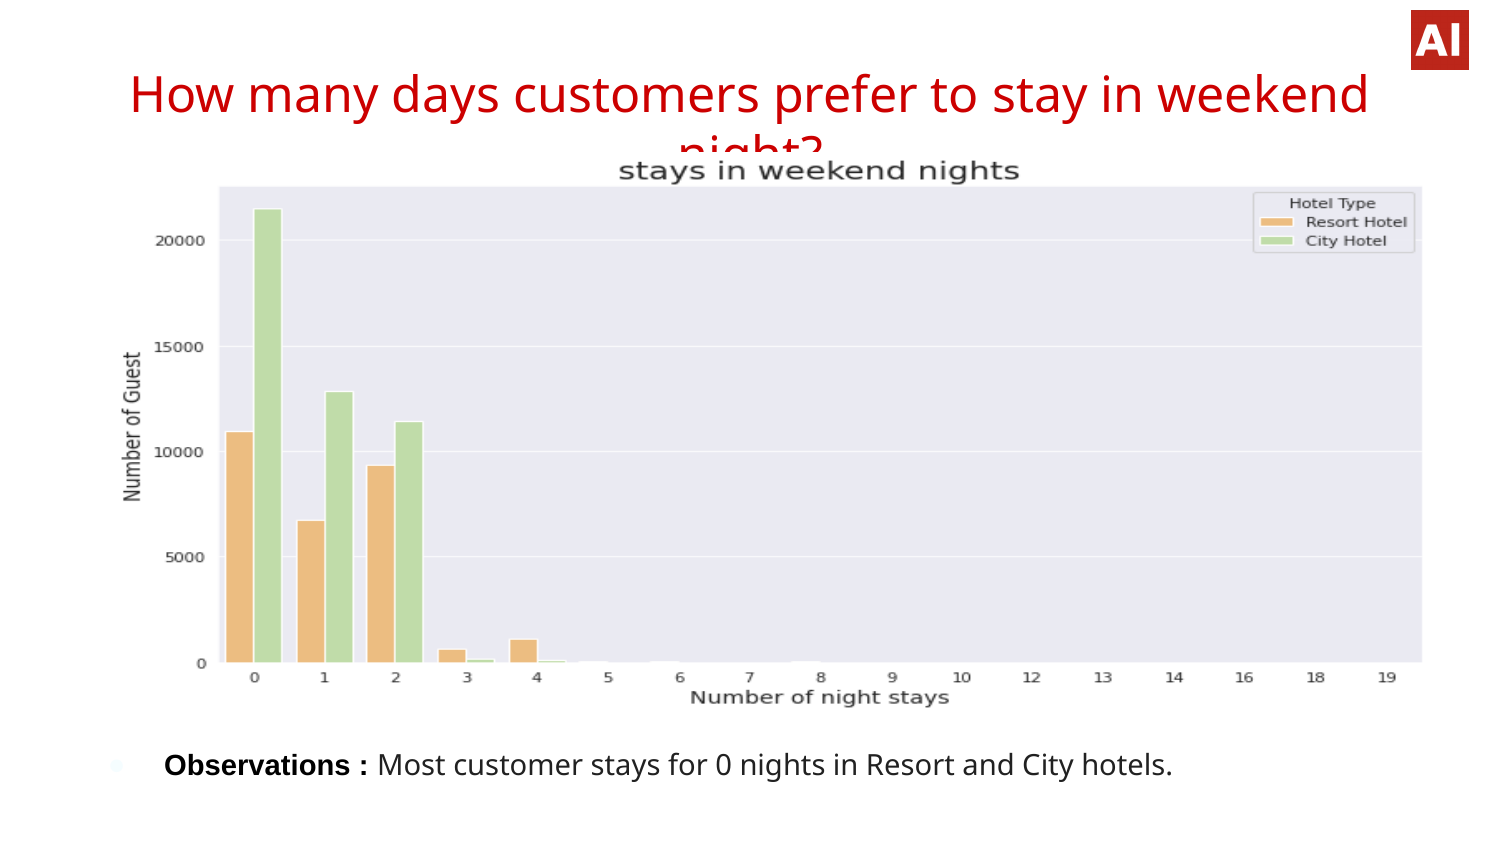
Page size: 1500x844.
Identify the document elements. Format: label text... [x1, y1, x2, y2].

title How many days customers prefer to stay in weekend night? [51, 47, 1449, 142]
picture [111, 152, 1435, 715]
picture [1411, 10, 1469, 70]
list Observations : Most customer stays for 0 nights in Resort and City hotels. [74, 726, 1472, 844]
